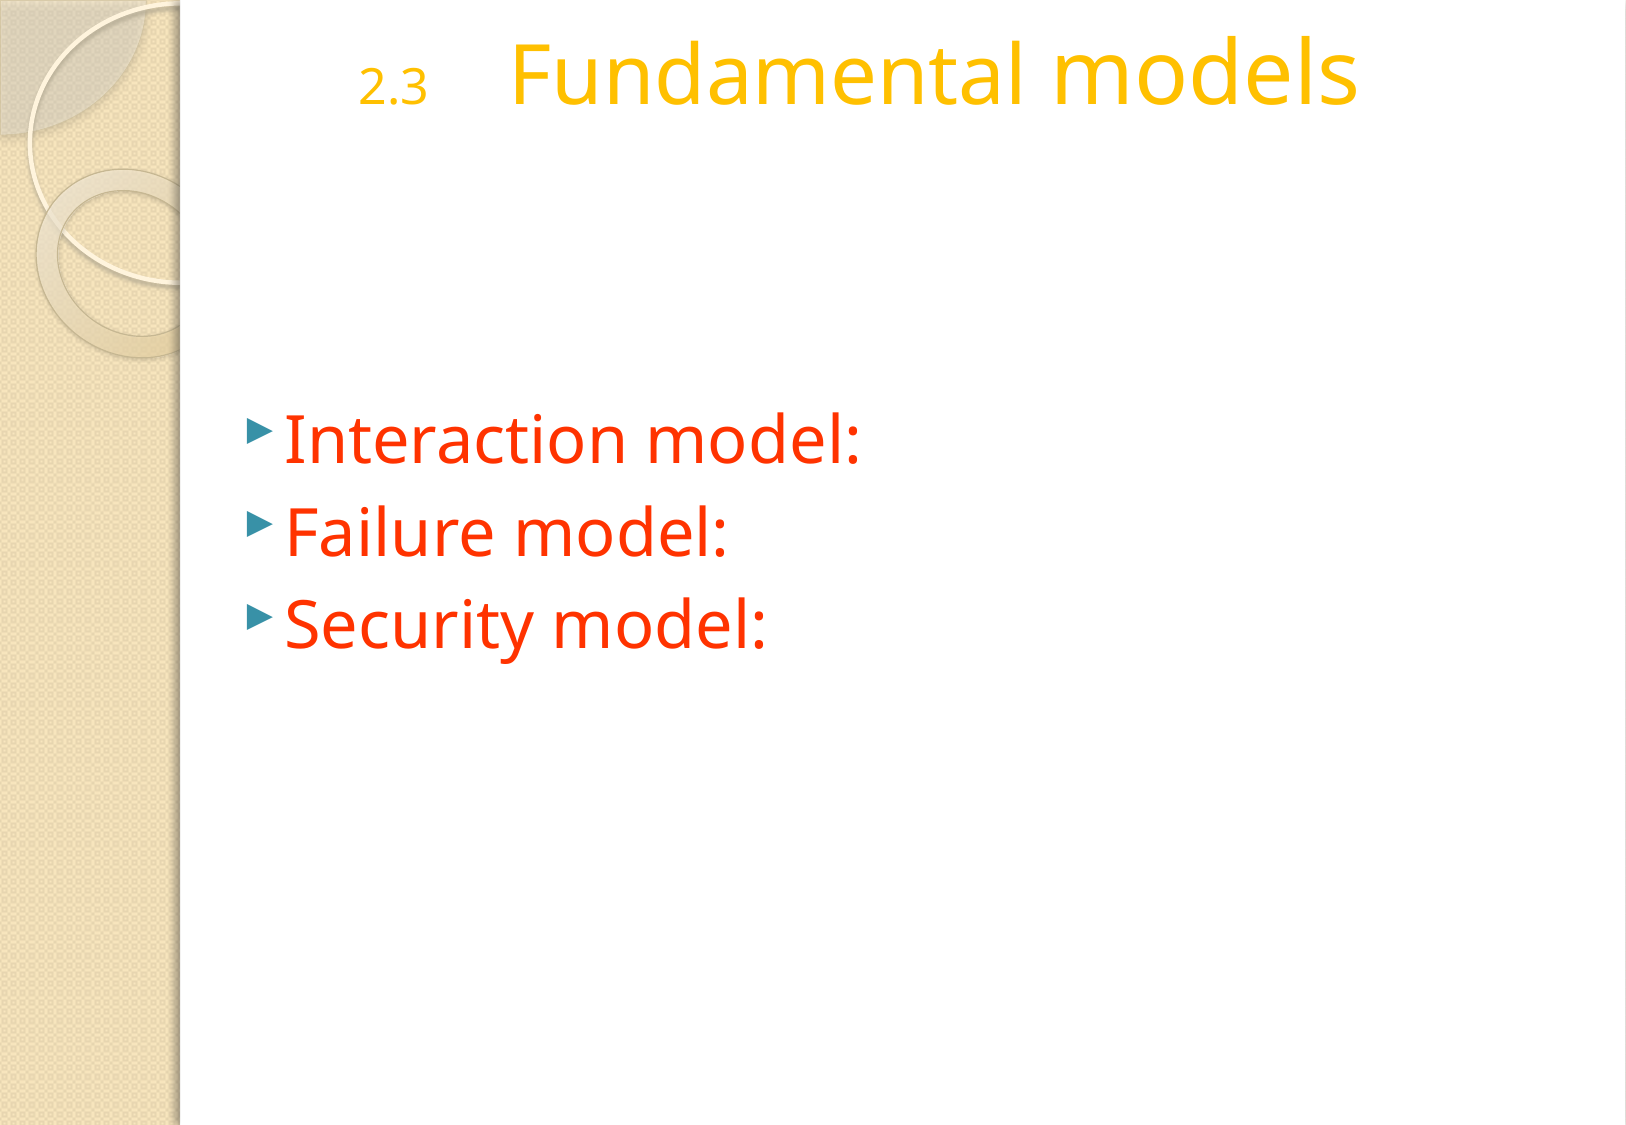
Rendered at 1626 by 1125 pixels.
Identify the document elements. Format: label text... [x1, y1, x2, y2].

title 2.3 Fundamental models [168, 0, 1550, 138]
list Interaction model: Failure model: Security model: [209, 296, 1214, 771]
